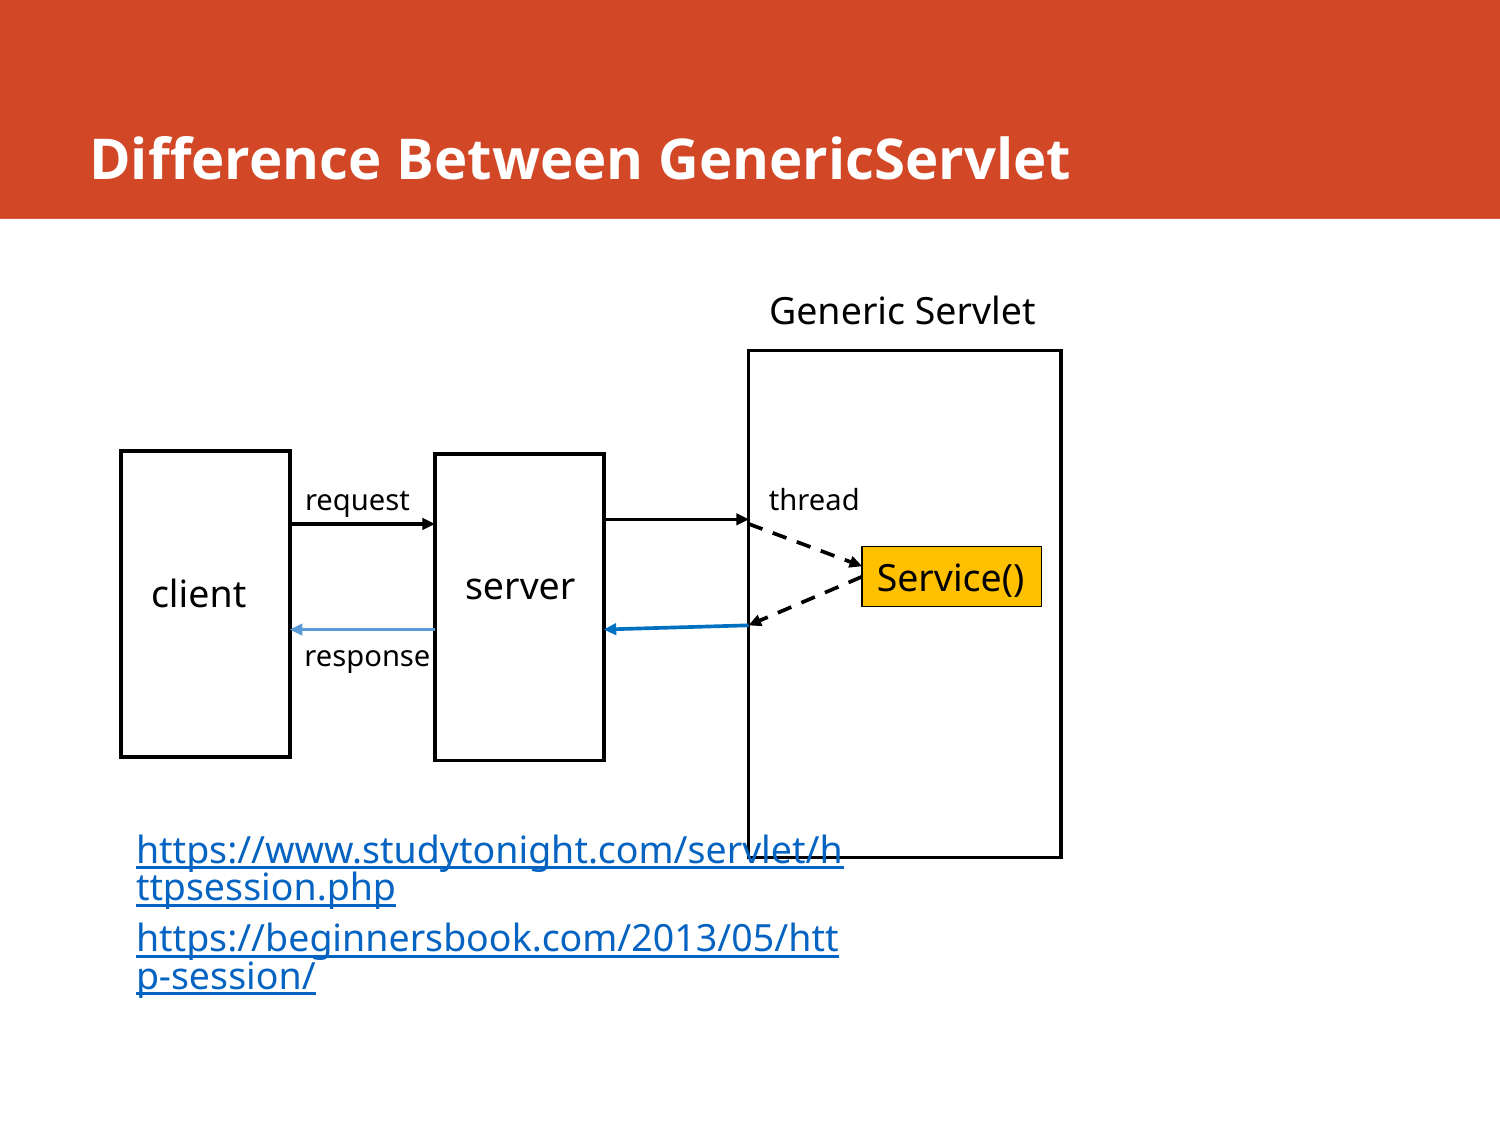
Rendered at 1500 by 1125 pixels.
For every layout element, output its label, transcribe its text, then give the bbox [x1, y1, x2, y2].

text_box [748, 576, 863, 626]
text_box server [450, 554, 619, 615]
title Difference Between GenericServlet [74, 0, 1397, 199]
text_box [434, 454, 604, 761]
text_box request [289, 474, 459, 524]
text_box response [289, 629, 459, 680]
text_box [748, 350, 1062, 858]
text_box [748, 523, 863, 567]
text_box client [136, 562, 306, 623]
text_box Service() [863, 546, 1042, 607]
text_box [603, 625, 749, 630]
text_box [120, 451, 290, 758]
text_box thread [753, 473, 923, 524]
text_box Generic Servlet [754, 279, 1067, 340]
text_box https://www.studytonight.com/servlet/httpsession.php https://beginnersbook.com/2013/05/http-session/ [120, 818, 871, 1016]
